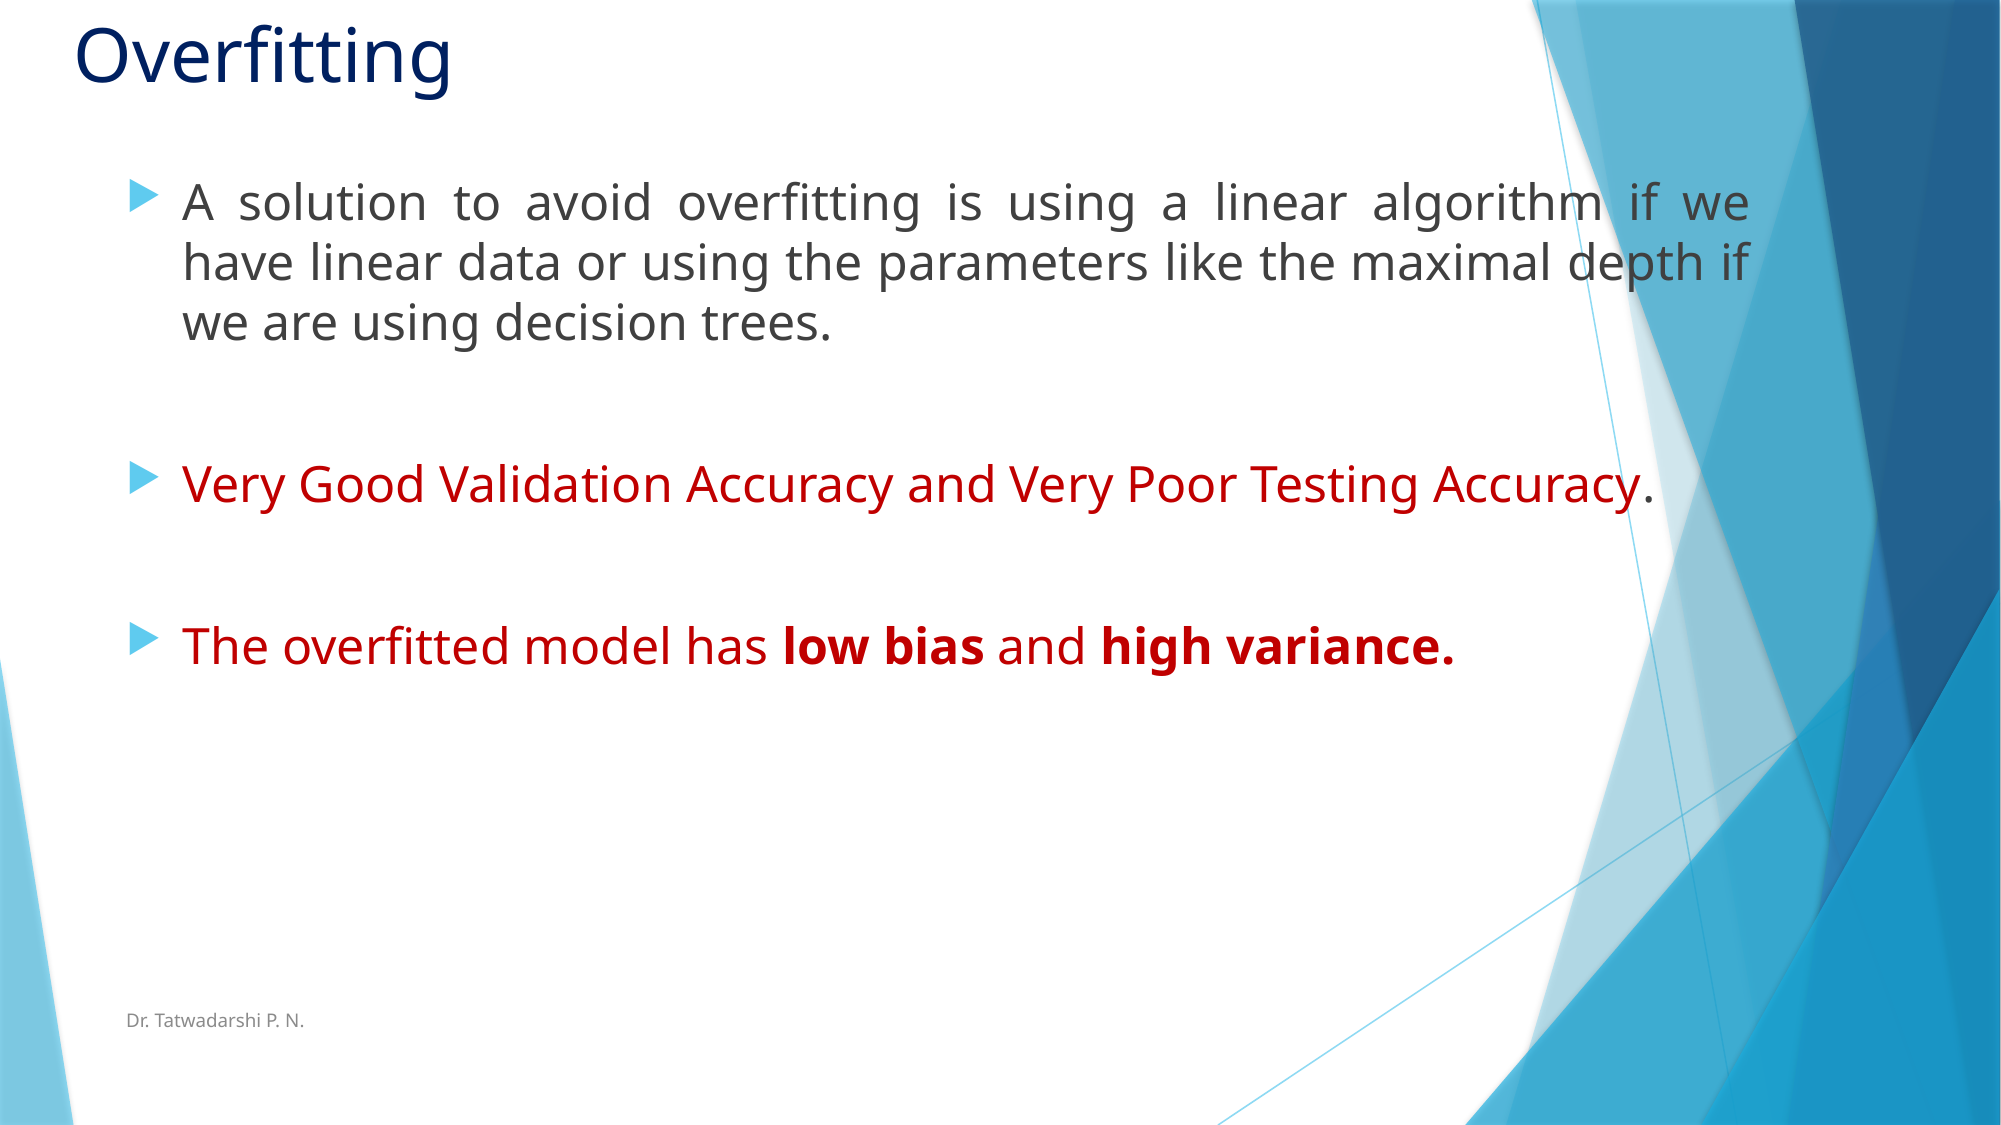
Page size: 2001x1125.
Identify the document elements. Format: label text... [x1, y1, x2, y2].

footer Dr. Tatwadarshi P. N. [111, 991, 1145, 1051]
list A solution to avoid overfitting is using a linear algorithm if we have linear data or using the parameters like the maximal depth if we are using decision trees. Very Good Validation Accuracy and Very Poor Testing Accuracy. The overfitted model has low bias and high variance. [111, 163, 1767, 991]
title Overfitting [58, 0, 1469, 217]
